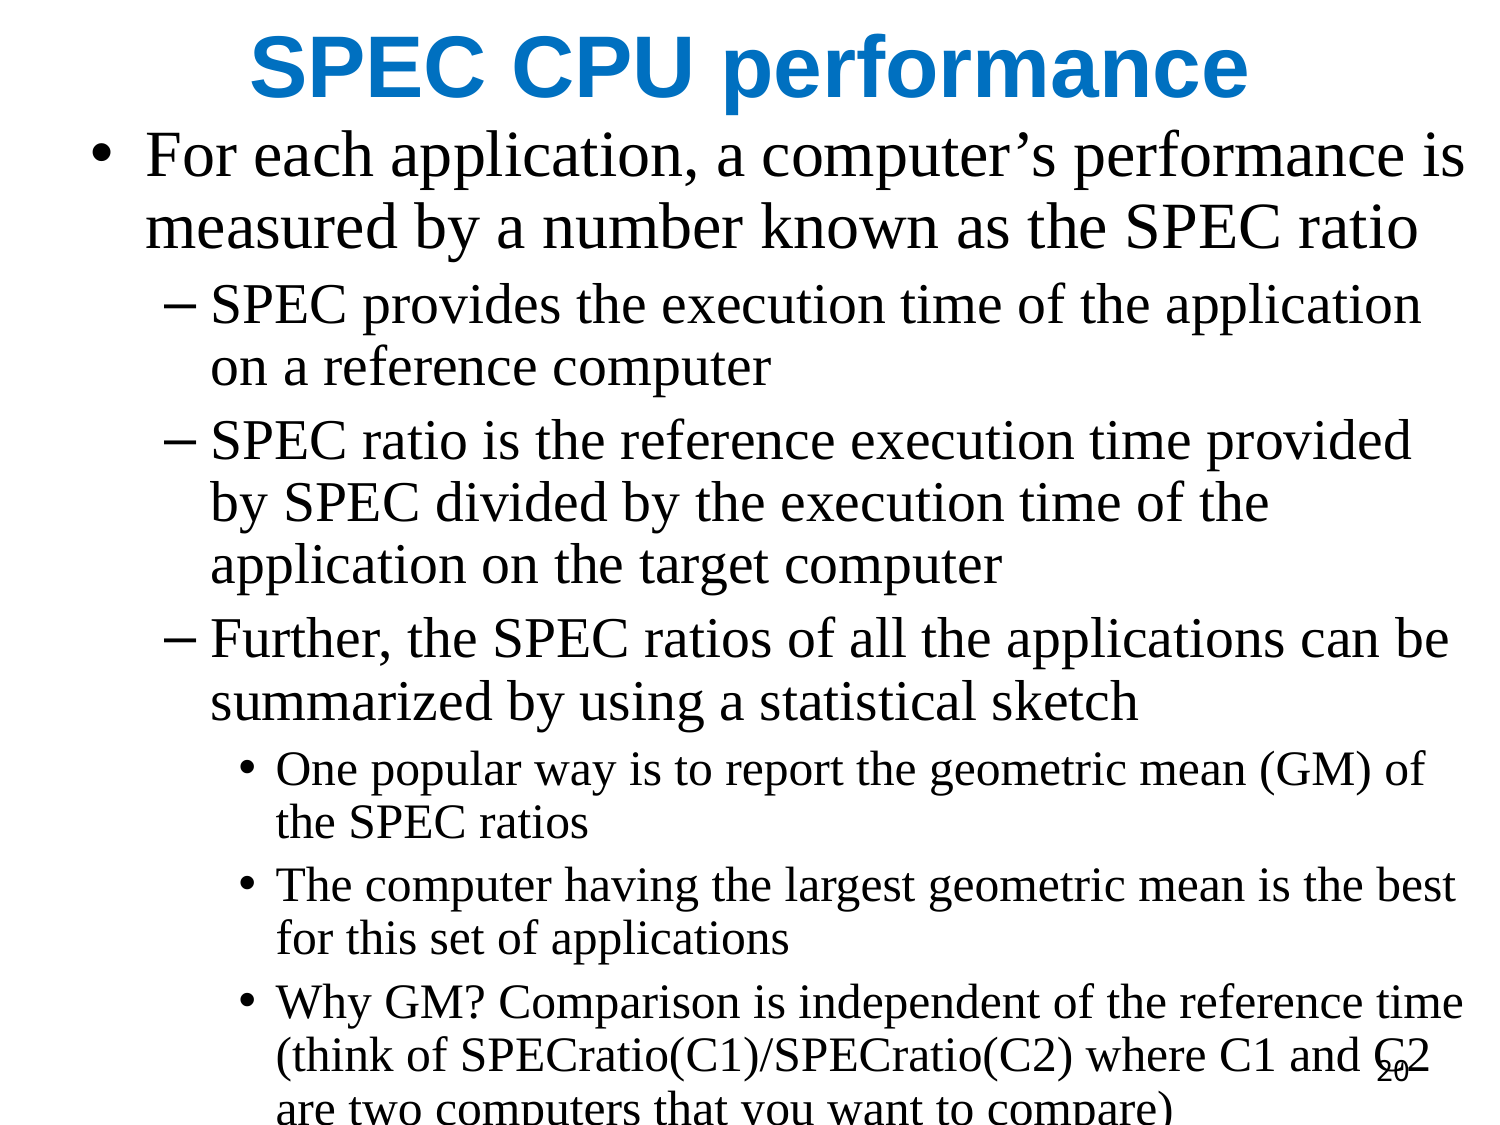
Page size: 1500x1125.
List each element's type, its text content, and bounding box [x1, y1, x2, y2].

title SPEC CPU performance [0, 0, 1500, 125]
list For each application, a computer’s performance is measured by a number known as the SPEC ratio SPEC provides the execution time of the application on a reference computer SPEC ratio is the reference execution time provided by SPEC divided by the execution time of the application on the target computer Further, the SPEC ratios of all the applications can be summarized by using a statistical sketch One popular way is to report the geometric mean (GM) of the SPEC ratios The computer having the largest geometric mean is the best for this set of applications Why GM? Comparison is independent of the reference time (think of SPECratio(C1)/SPECratio(C2) where C1 and C2 are two computers that you want to compare) [75, 112, 1500, 1125]
